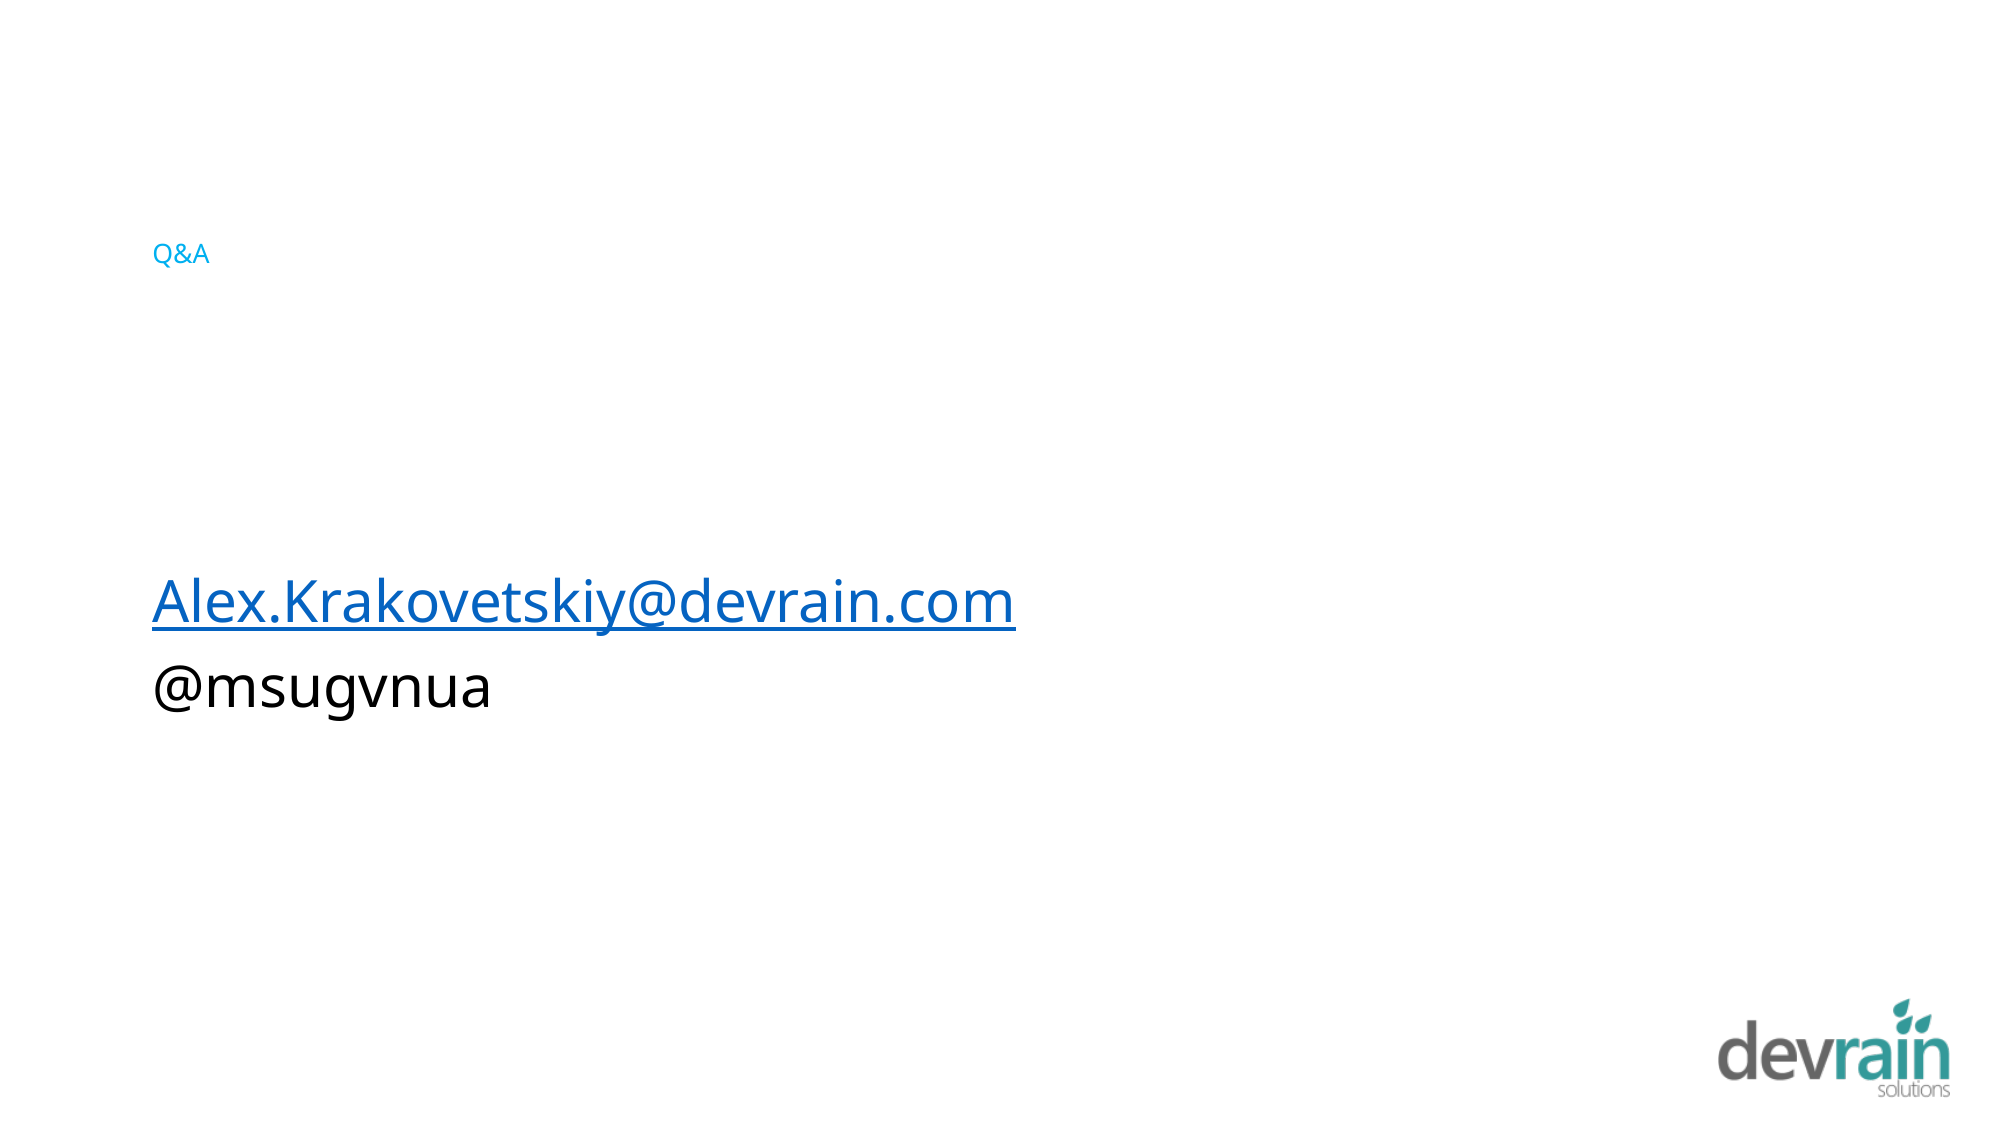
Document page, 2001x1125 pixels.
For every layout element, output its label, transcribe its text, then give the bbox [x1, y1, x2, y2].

picture [1718, 998, 1950, 1098]
title Q&A [137, 59, 1863, 278]
list Alex.Krakovetskiy@devrain.com @msugvnua [137, 299, 1863, 1014]
